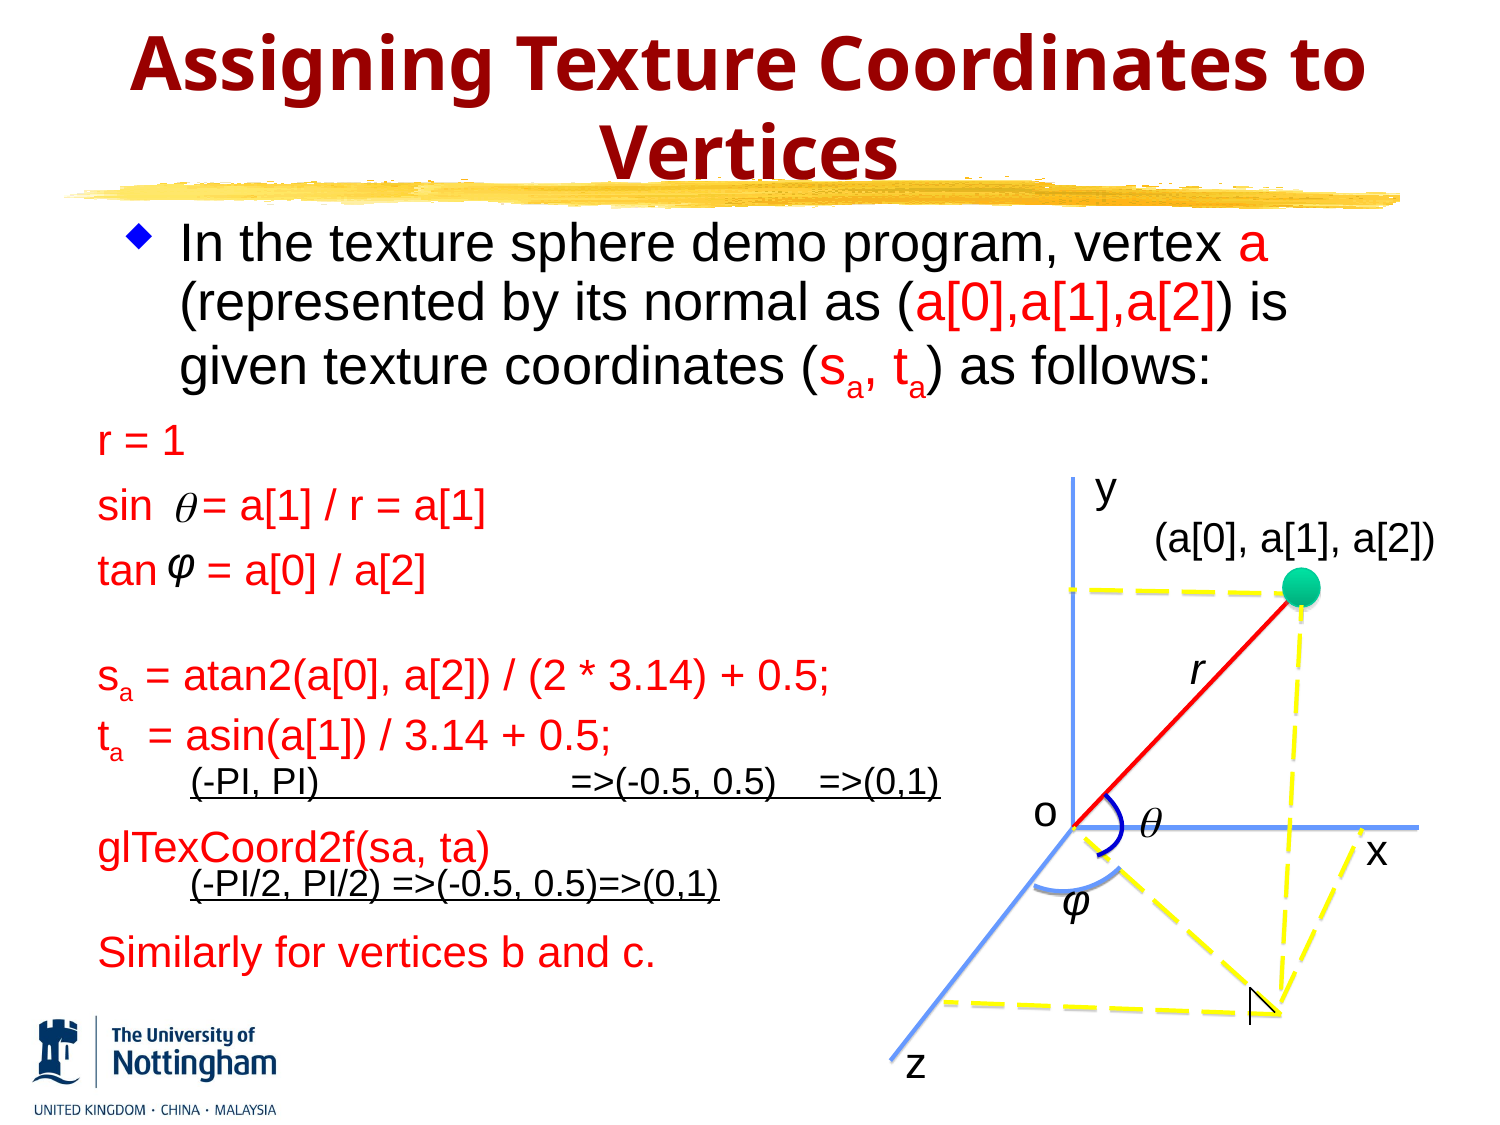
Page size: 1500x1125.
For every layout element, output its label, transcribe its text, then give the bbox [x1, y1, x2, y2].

picture [64, 172, 1400, 216]
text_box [82, 404, 983, 1052]
picture [23, 1011, 293, 1125]
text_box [888, 450, 1490, 1106]
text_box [1251, 987, 1276, 1013]
title Assigning Texture Coordinates to Vertices [112, 37, 1388, 173]
list In the texture sphere demo program, vertex a (represented by its normal as (a[0],a[1],a[2]) is given texture coordinates (sa, ta) as follows: [107, 207, 1384, 449]
